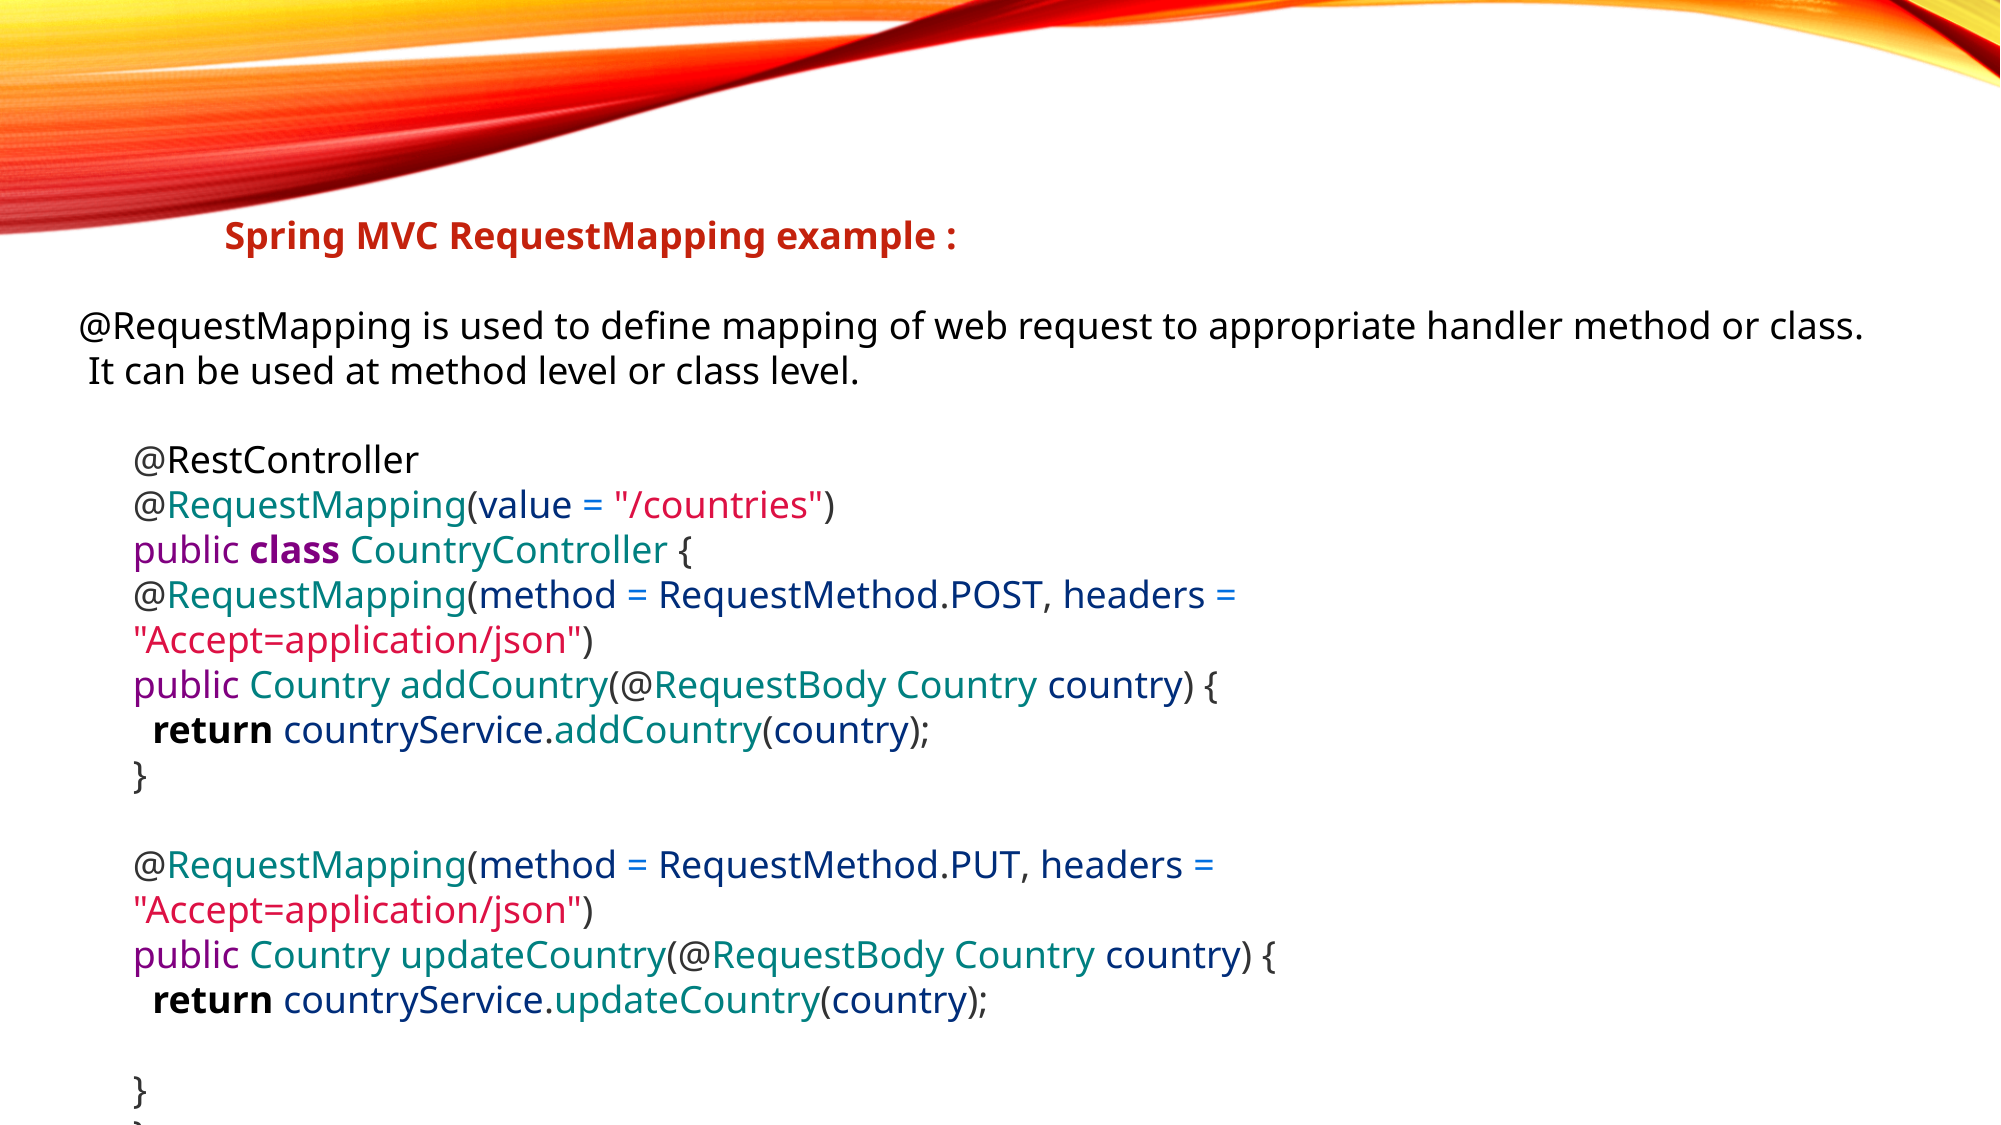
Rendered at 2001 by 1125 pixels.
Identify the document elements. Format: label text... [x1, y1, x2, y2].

picture [0, 0, 2000, 237]
text_box @RestController @RequestMapping(value = "/countries") public class CountryController { @RequestMapping(method = RequestMethod.POST, headers = "Accept=application/json") public Country addCountry(@RequestBody Country country) { return countryService.addCountry(country); } @RequestMapping(method = RequestMethod.PUT, headers = "Accept=application/json") public Country updateCountry(@RequestBody Country country) { return countryService.updateCountry(country); } } [118, 428, 1570, 1125]
text_box Spring MVC RequestMapping example : @RequestMapping is used to define mapping of web request to appropriate handler method or class. It can be used at method level or class level. [78, 11, 1866, 599]
